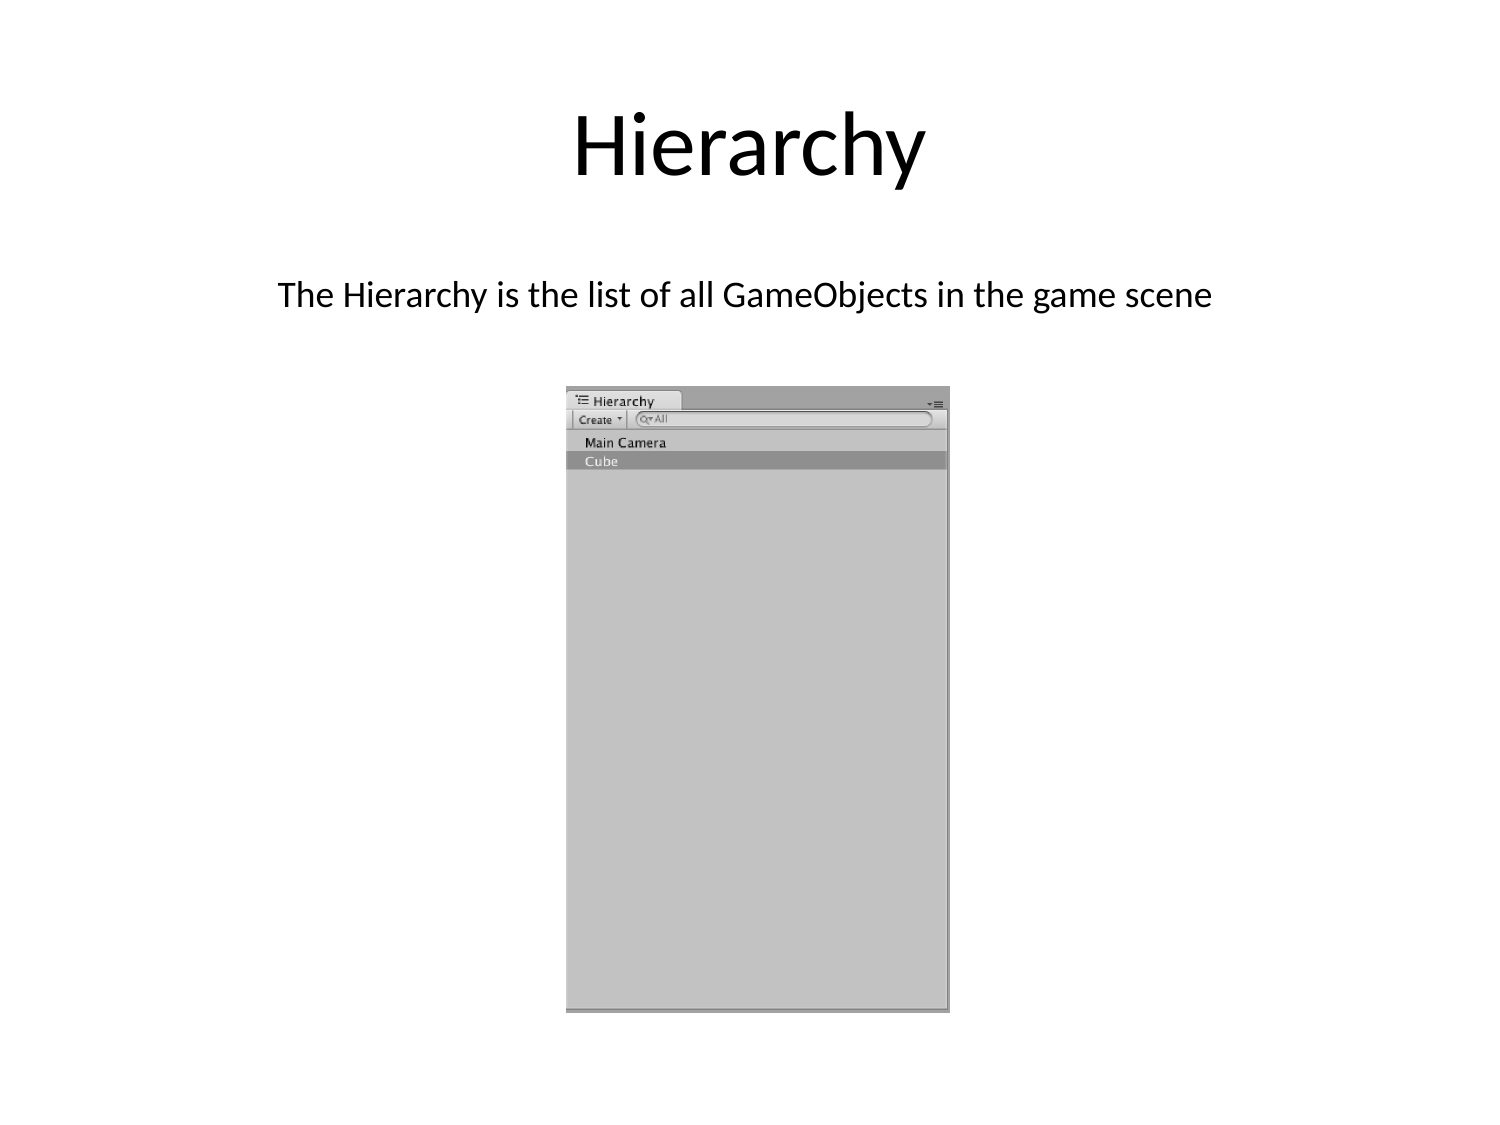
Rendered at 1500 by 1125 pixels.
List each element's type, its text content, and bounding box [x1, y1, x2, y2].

text_box The Hierarchy is the list of all GameObjects in the game scene [262, 262, 1241, 324]
picture [565, 386, 950, 1013]
title Hierarchy [75, 45, 1425, 233]
